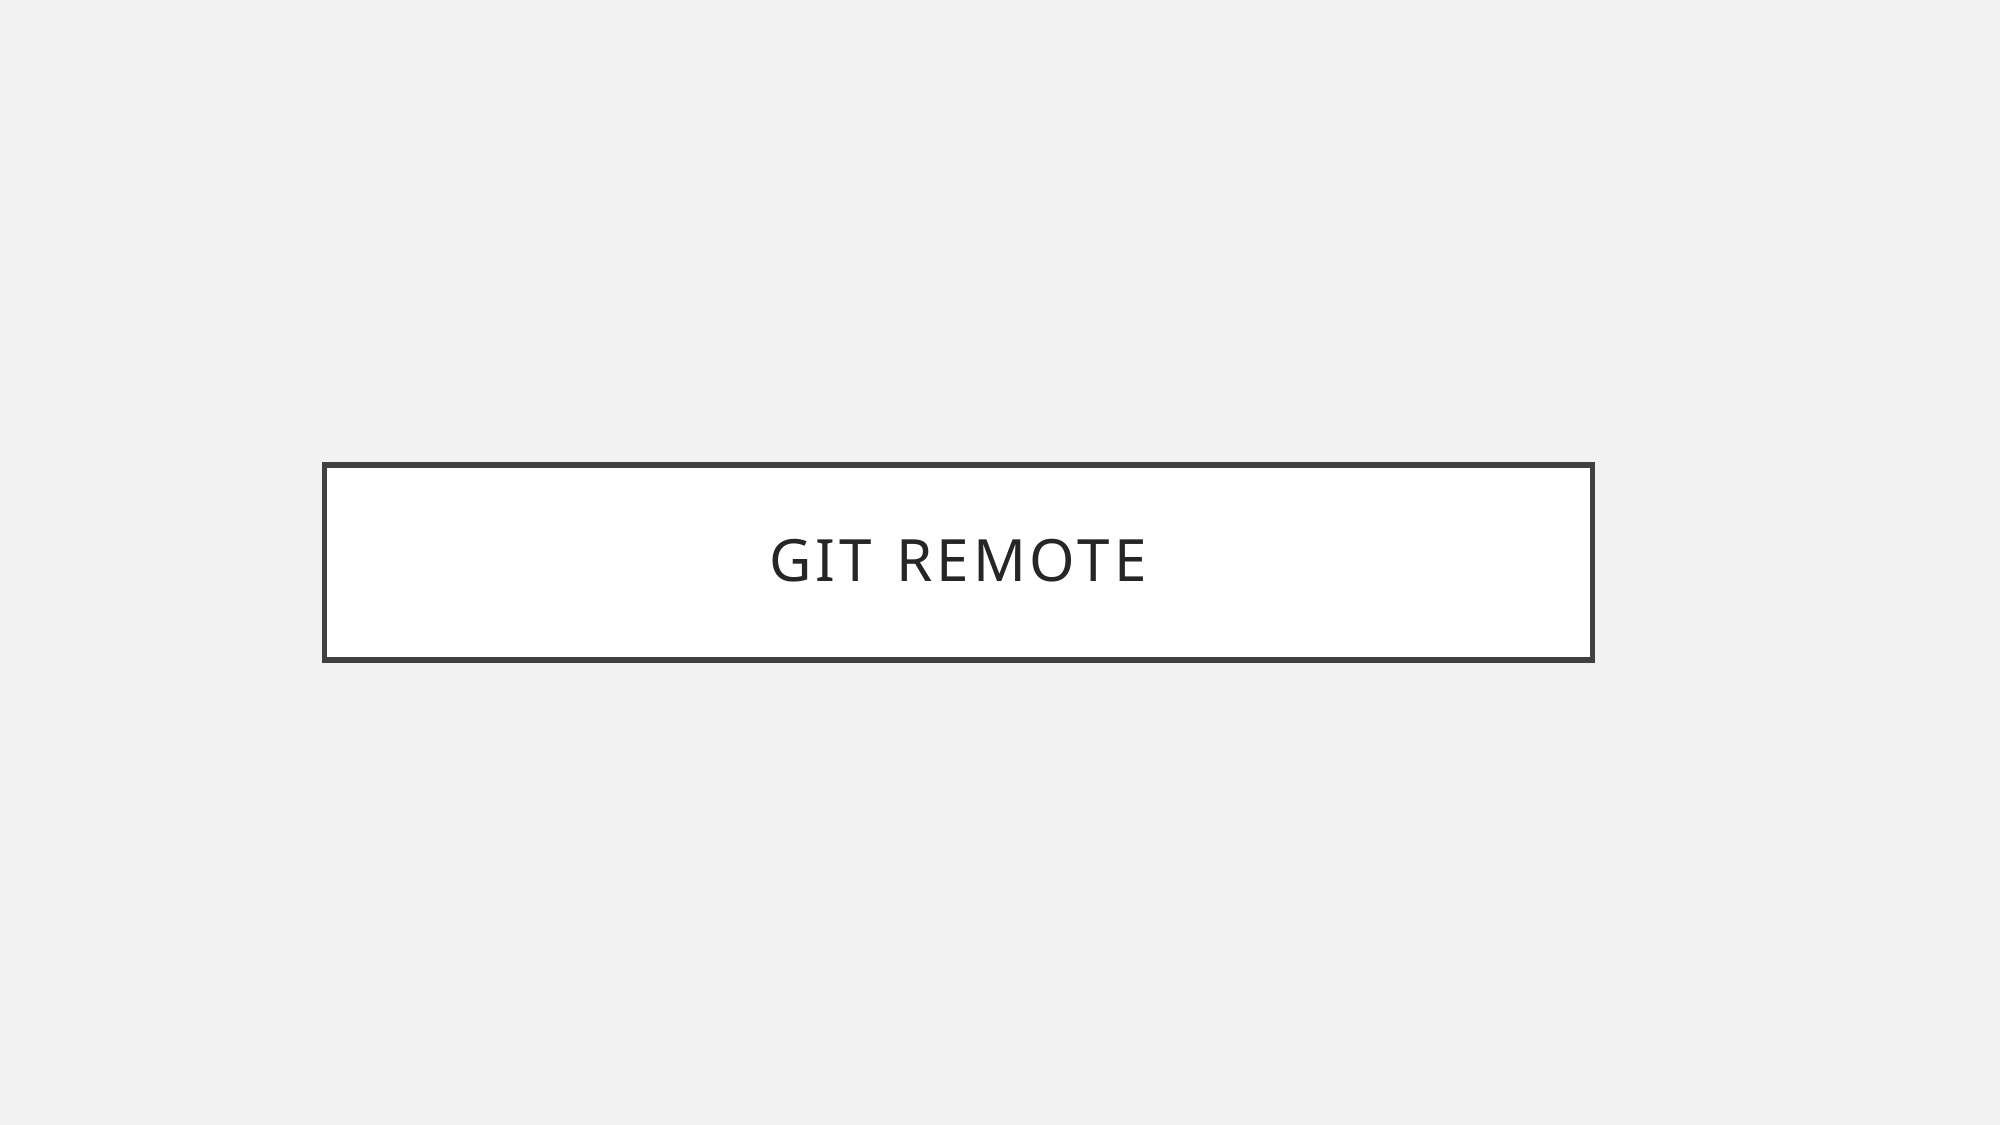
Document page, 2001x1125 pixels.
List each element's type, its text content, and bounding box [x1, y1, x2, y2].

title GIT REMOTE [322, 462, 1595, 663]
